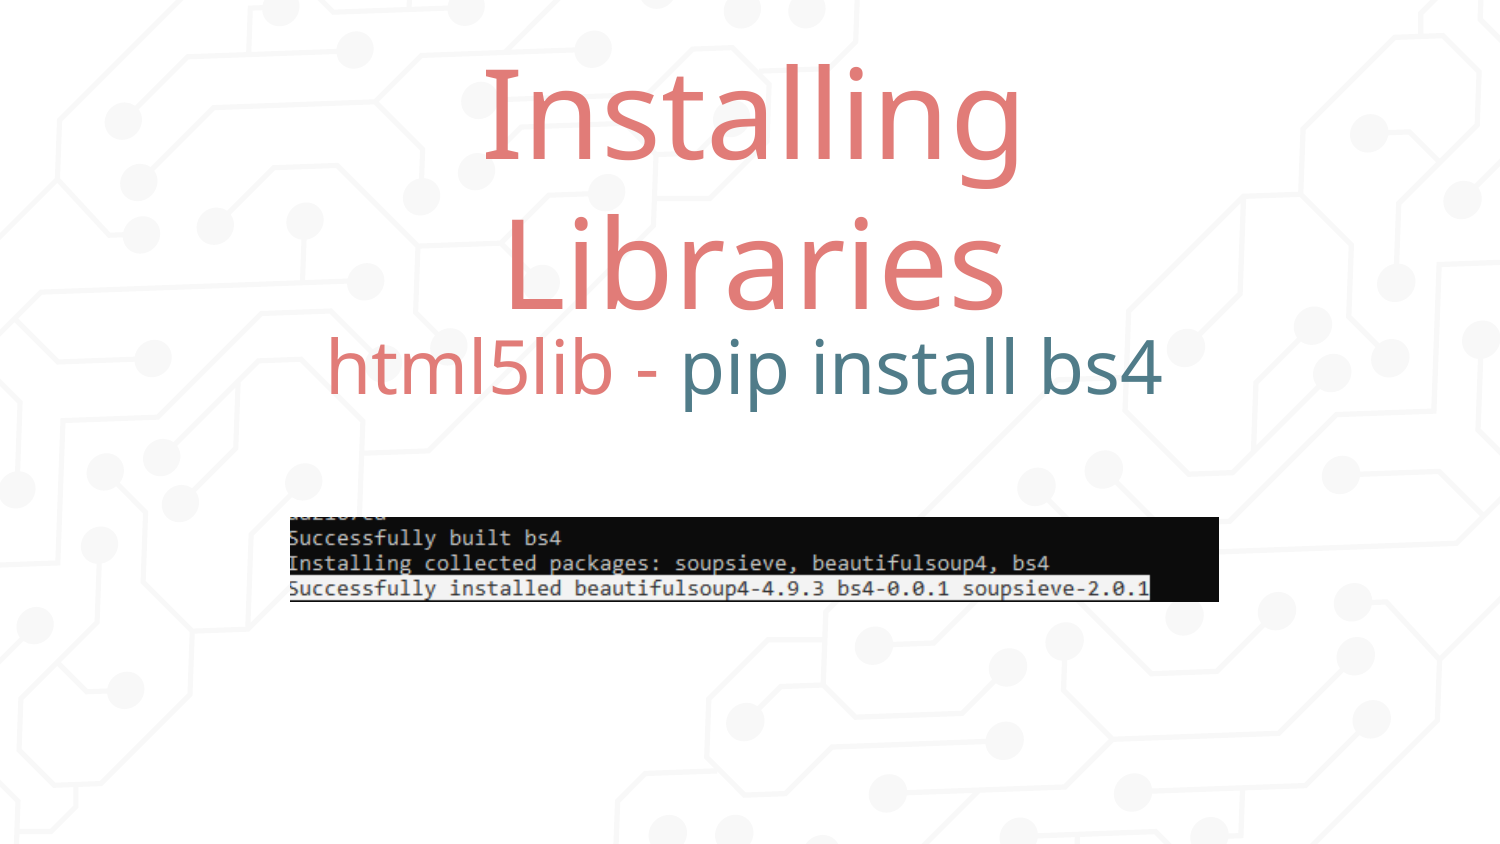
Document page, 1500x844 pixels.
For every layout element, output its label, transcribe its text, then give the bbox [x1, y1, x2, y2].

picture [290, 517, 1219, 603]
title Installing Libraries [220, 34, 1289, 335]
text_box html5lib - pip install bs4 [269, 302, 1241, 428]
